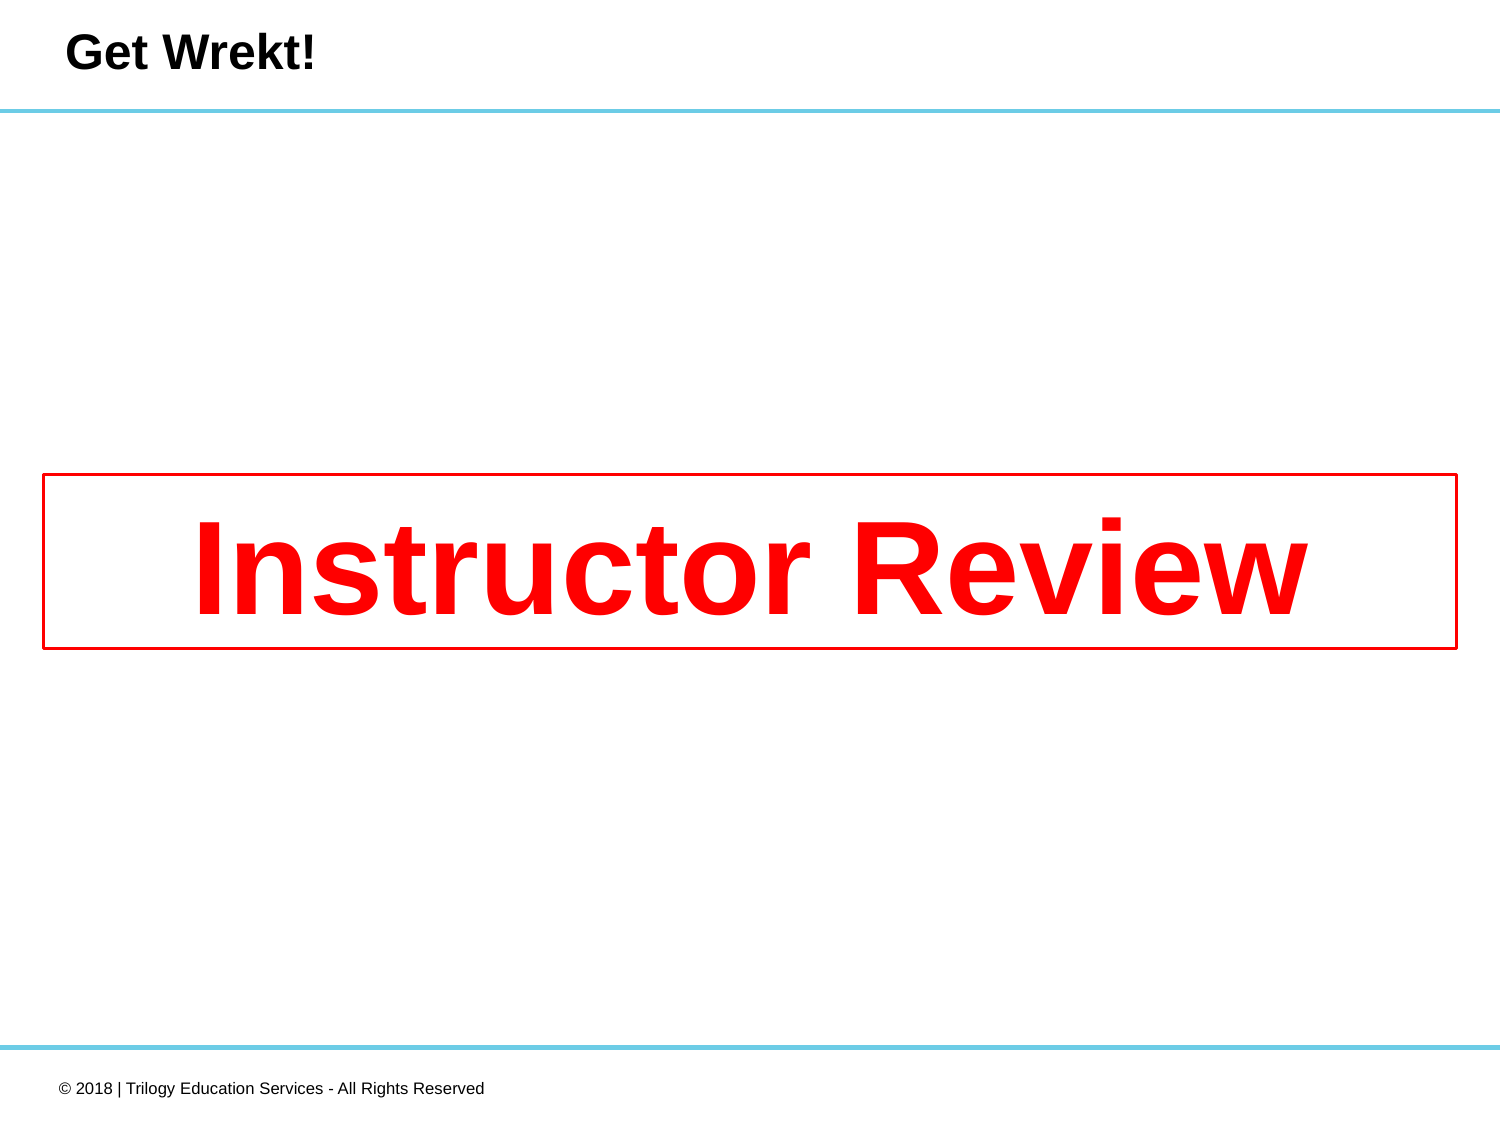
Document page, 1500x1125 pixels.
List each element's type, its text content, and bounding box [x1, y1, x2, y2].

title Get Wrekt! [50, 0, 1475, 108]
text_box Instructor Review [43, 474, 1457, 649]
